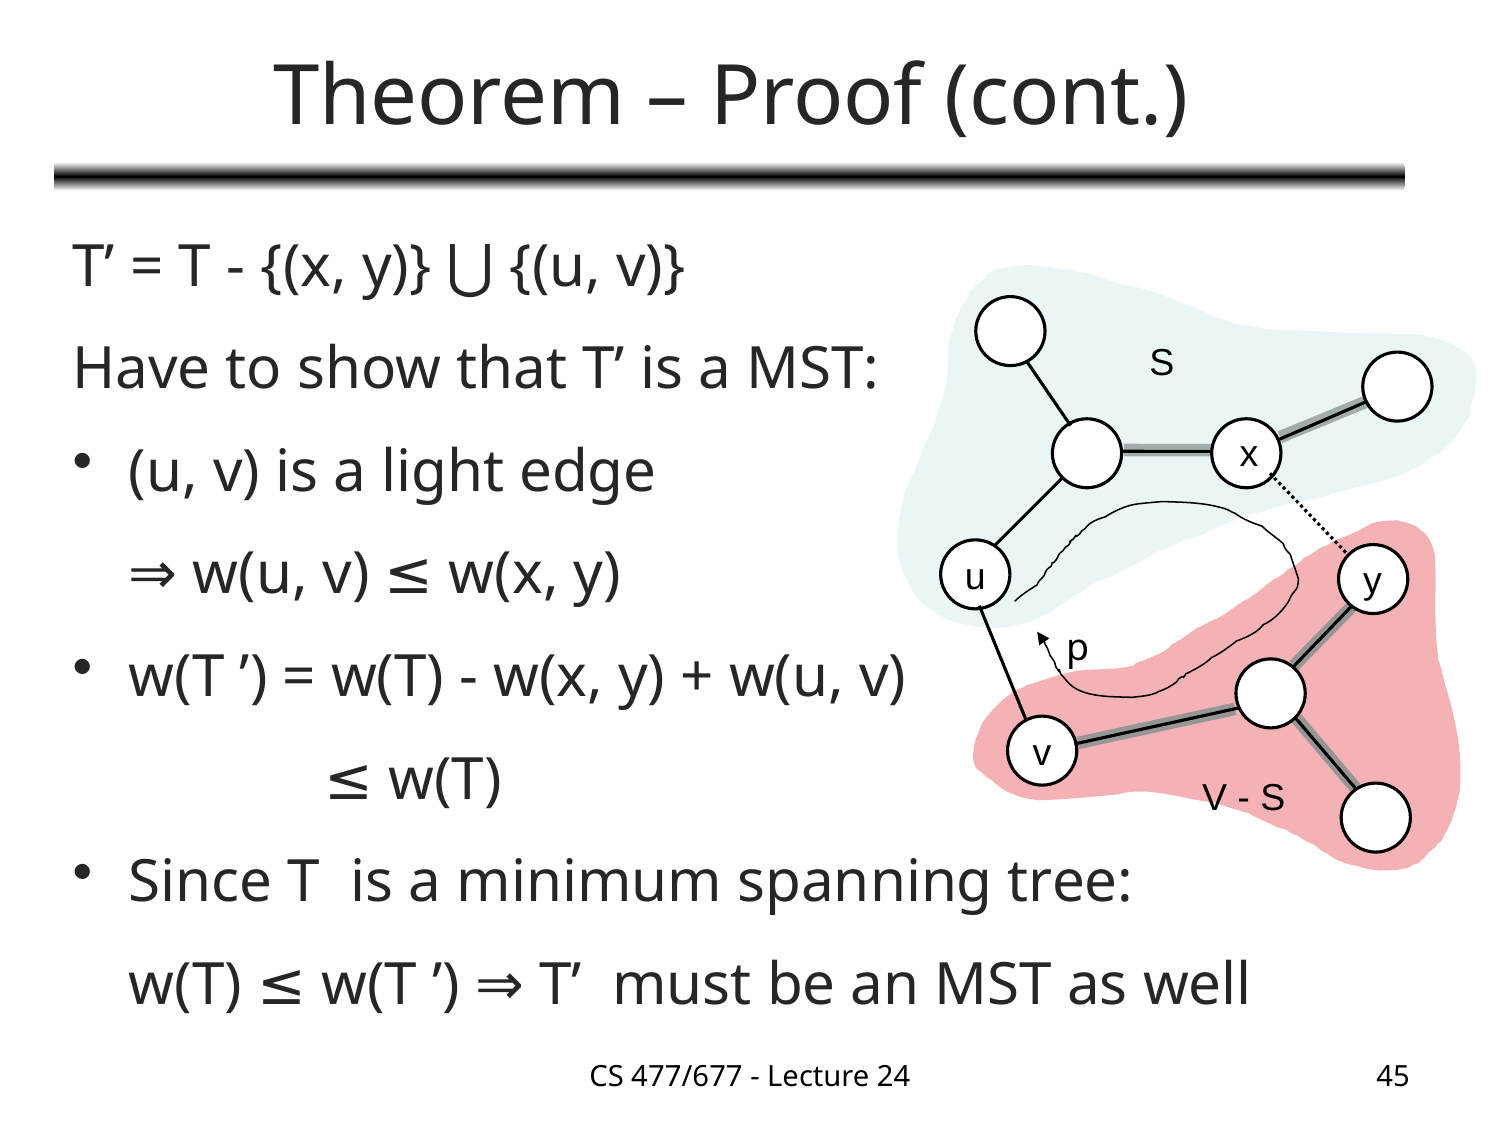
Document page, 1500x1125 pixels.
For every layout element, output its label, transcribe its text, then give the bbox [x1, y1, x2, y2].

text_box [1224, 420, 1398, 610]
slide_number 45 [1074, 1049, 1426, 1103]
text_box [894, 264, 1479, 871]
list T’ = T - {(x, y)} ⋃ {(u, v)} Have to show that T’ is a MST: (u, v) is a light edge ⇒ w(u, v) ≤ w(x, y) w(T ’) = w(T) - w(x, y) + w(u, v) ≤ w(T) Since T is a minimum spanning tree: w(T) ≤ w(T ’) ⇒ T’ must be an MST as well [57, 198, 1408, 1088]
title Theorem – Proof (cont.) [55, 16, 1407, 166]
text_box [1014, 501, 1299, 699]
footer CS 477/677 - Lecture 24 [512, 1049, 988, 1103]
